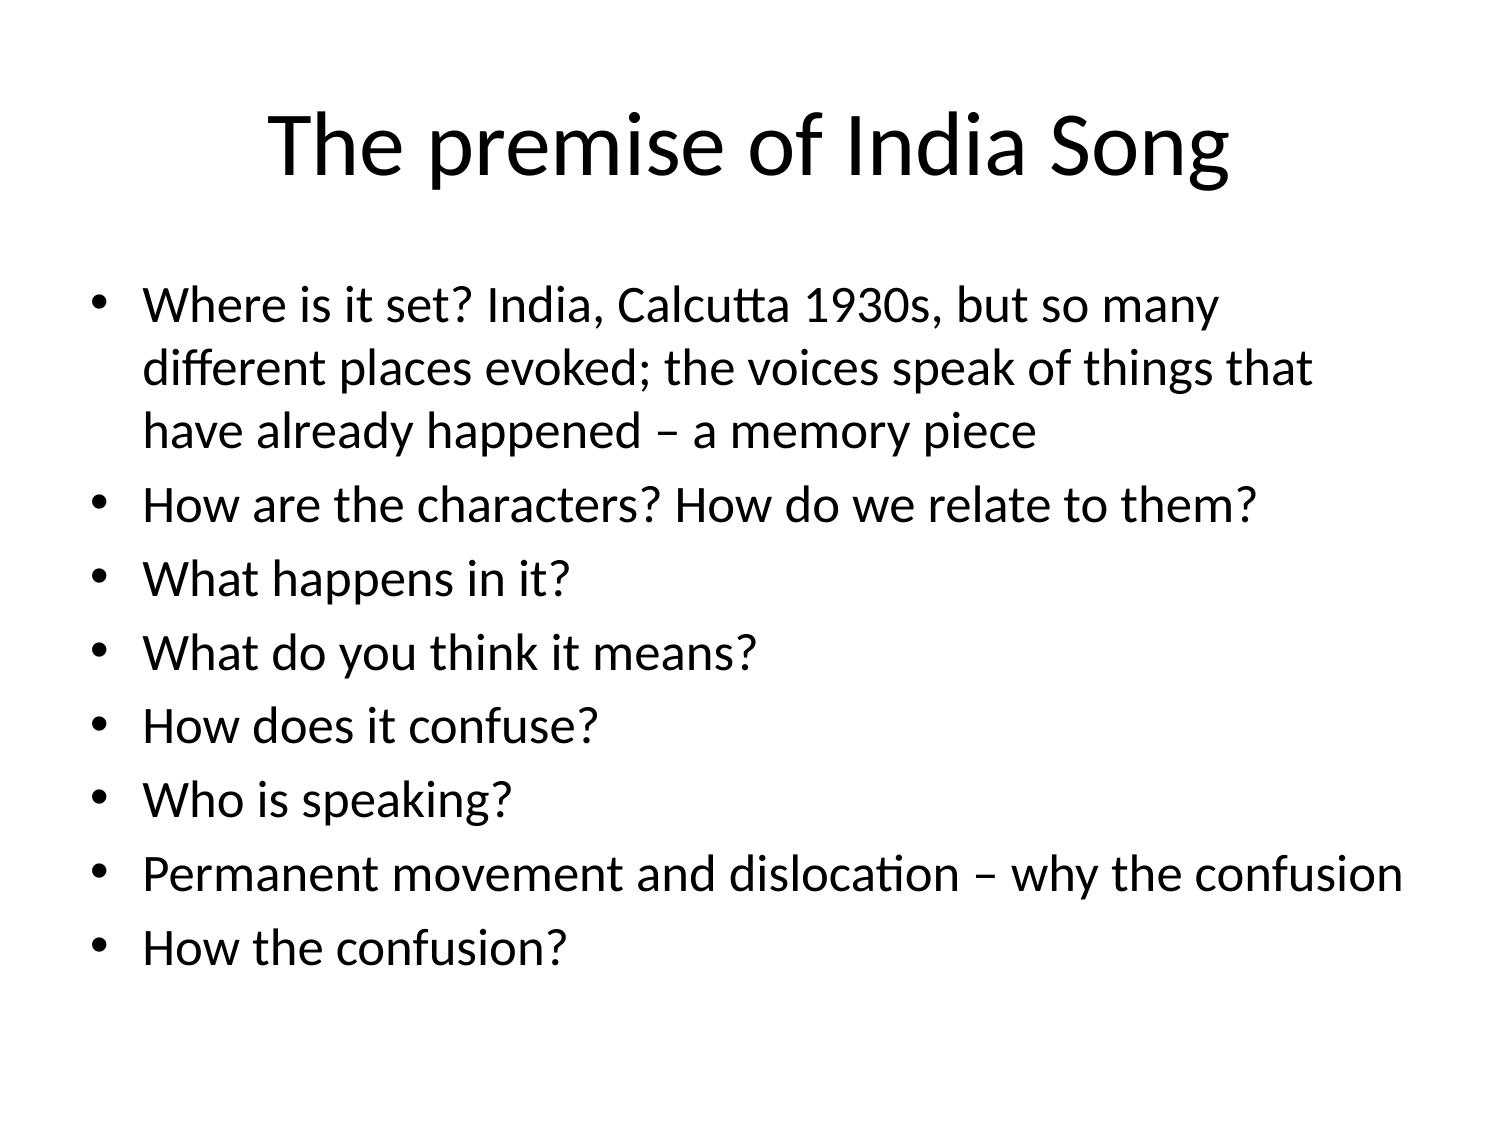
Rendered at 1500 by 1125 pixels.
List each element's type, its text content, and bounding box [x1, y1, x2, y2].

list Where is it set? India, Calcutta 1930s, but so many different places evoked; the voices speak of things that have already happened – a memory piece How are the characters? How do we relate to them? What happens in it? What do you think it means? How does it confuse? Who is speaking? Permanent movement and dislocation – why the confusion How the confusion? [75, 262, 1425, 1005]
title The premise of India Song [75, 45, 1425, 233]
